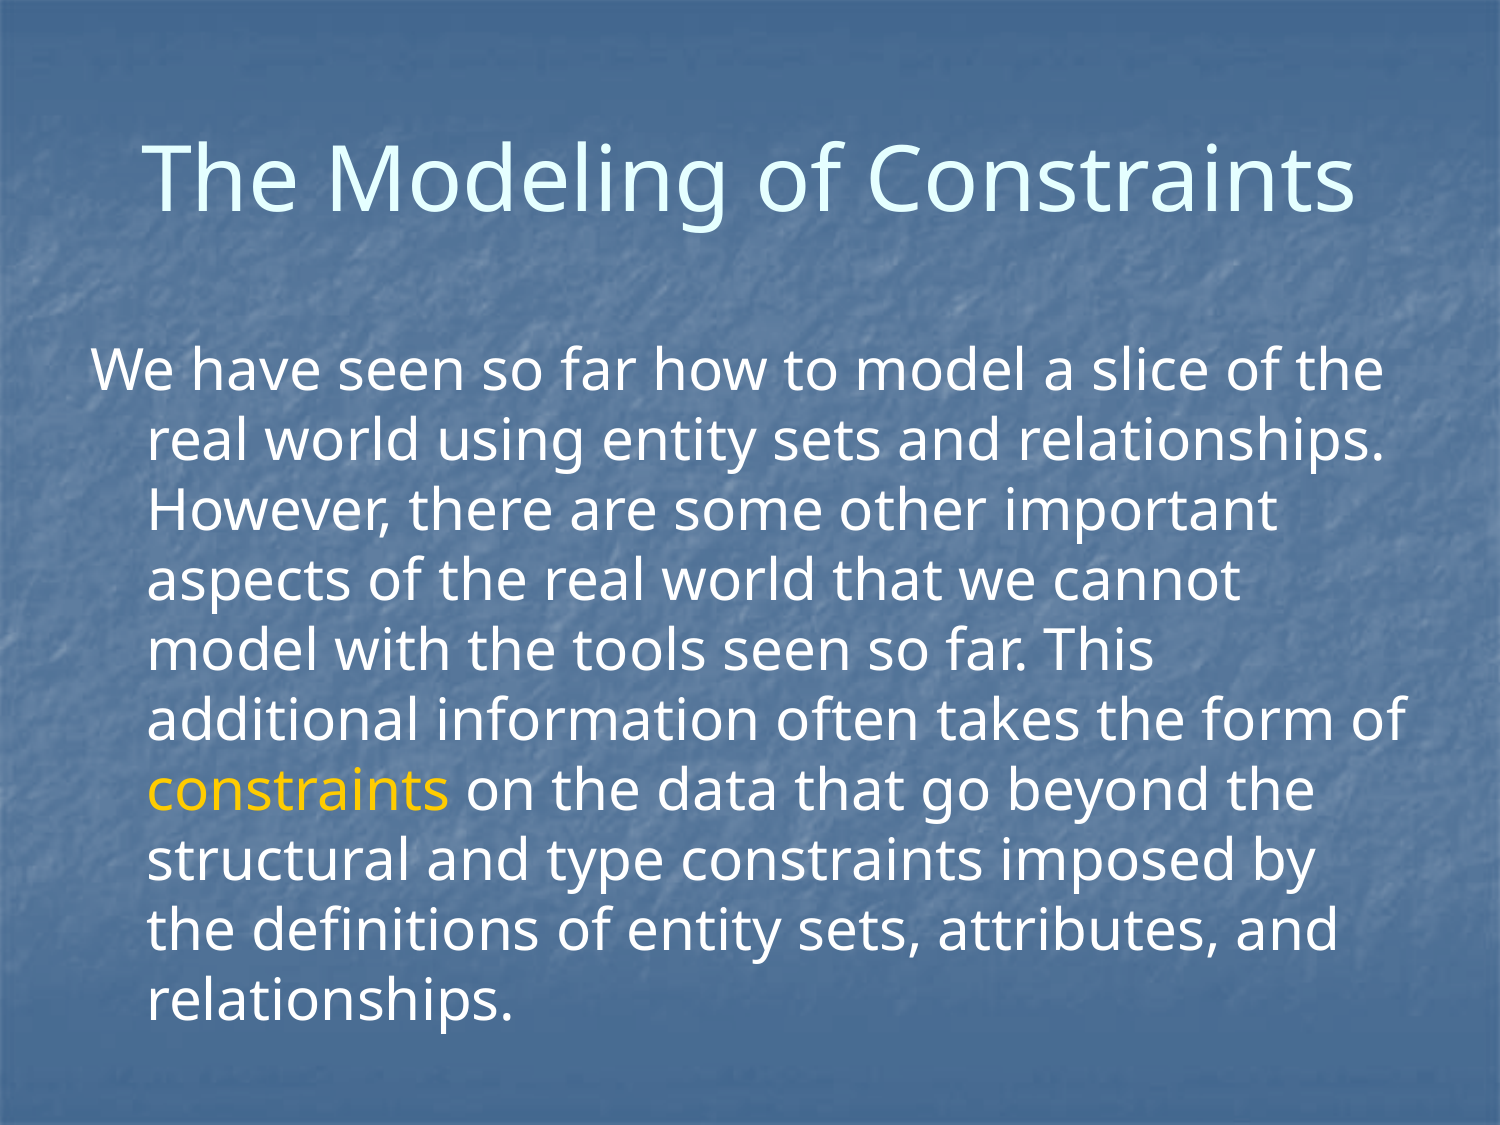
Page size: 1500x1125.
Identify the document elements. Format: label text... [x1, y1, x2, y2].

title The Modeling of Constraints [74, 62, 1426, 288]
list We have seen so far how to model a slice of the real world using entity sets and relationships. However, there are some other important aspects of the real world that we cannot model with the tools seen so far. This additional information often takes the form of constraints on the data that go beyond the structural and type constraints imposed by the definitions of entity sets, attributes, and relationships. [74, 324, 1426, 1001]
